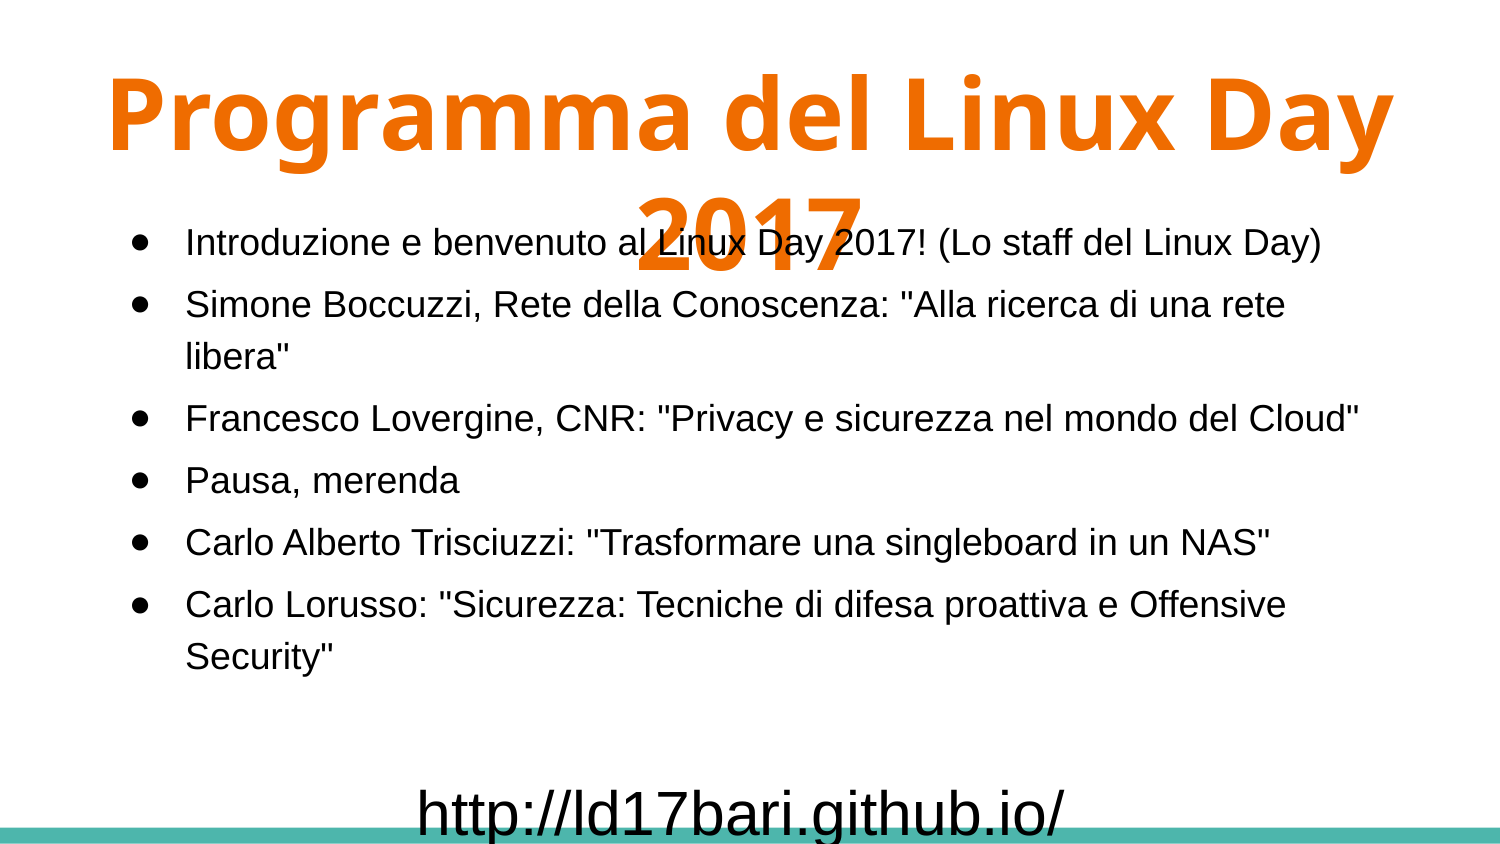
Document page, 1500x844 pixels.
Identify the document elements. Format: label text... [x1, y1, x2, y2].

list Introduzione e benvenuto al Linux Day 2017! (Lo staff del Linux Day) Simone Boccuzzi, Rete della Conoscenza: "Alla ricerca di una rete libera" Francesco Lovergine, CNR: "Privacy e sicurezza nel mondo del Cloud" Pausa, merenda Carlo Alberto Trisciuzzi: "Trasformare una singleboard in un NAS" Carlo Lorusso: "Sicurezza: Tecniche di difesa proattiva e Offensive Security" http://ld17bari.github.io/ [95, 151, 1388, 693]
title Programma del Linux Day 2017 [51, 35, 1449, 152]
